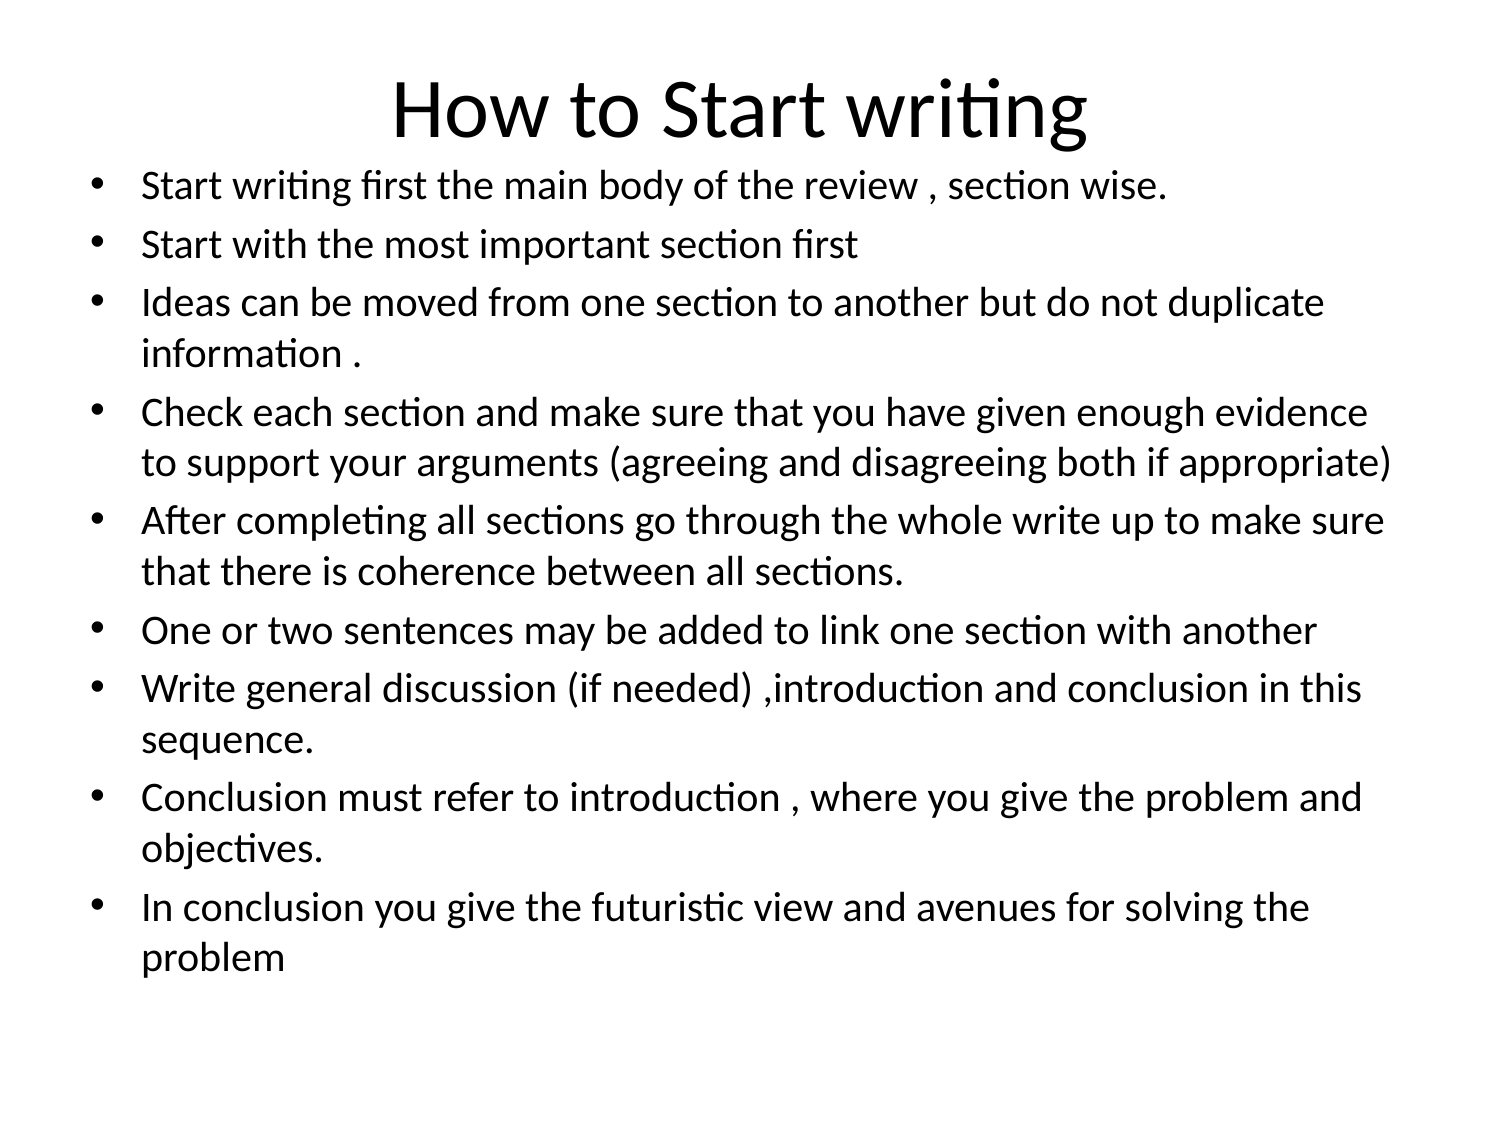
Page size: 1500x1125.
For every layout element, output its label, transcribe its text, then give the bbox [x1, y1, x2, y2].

title How to Start writing [75, 45, 1425, 149]
list Start writing first the main body of the review , section wise. Start with the most important section first Ideas can be moved from one section to another but do not duplicate information . Check each section and make sure that you have given enough evidence to support your arguments (agreeing and disagreeing both if appropriate) After completing all sections go through the whole write up to make sure that there is coherence between all sections. One or two sentences may be added to link one section with another Write general discussion (if needed) ,introduction and conclusion in this sequence. Conclusion must refer to introduction , where you give the problem and objectives. In conclusion you give the futuristic view and avenues for solving the problem [75, 149, 1425, 1005]
